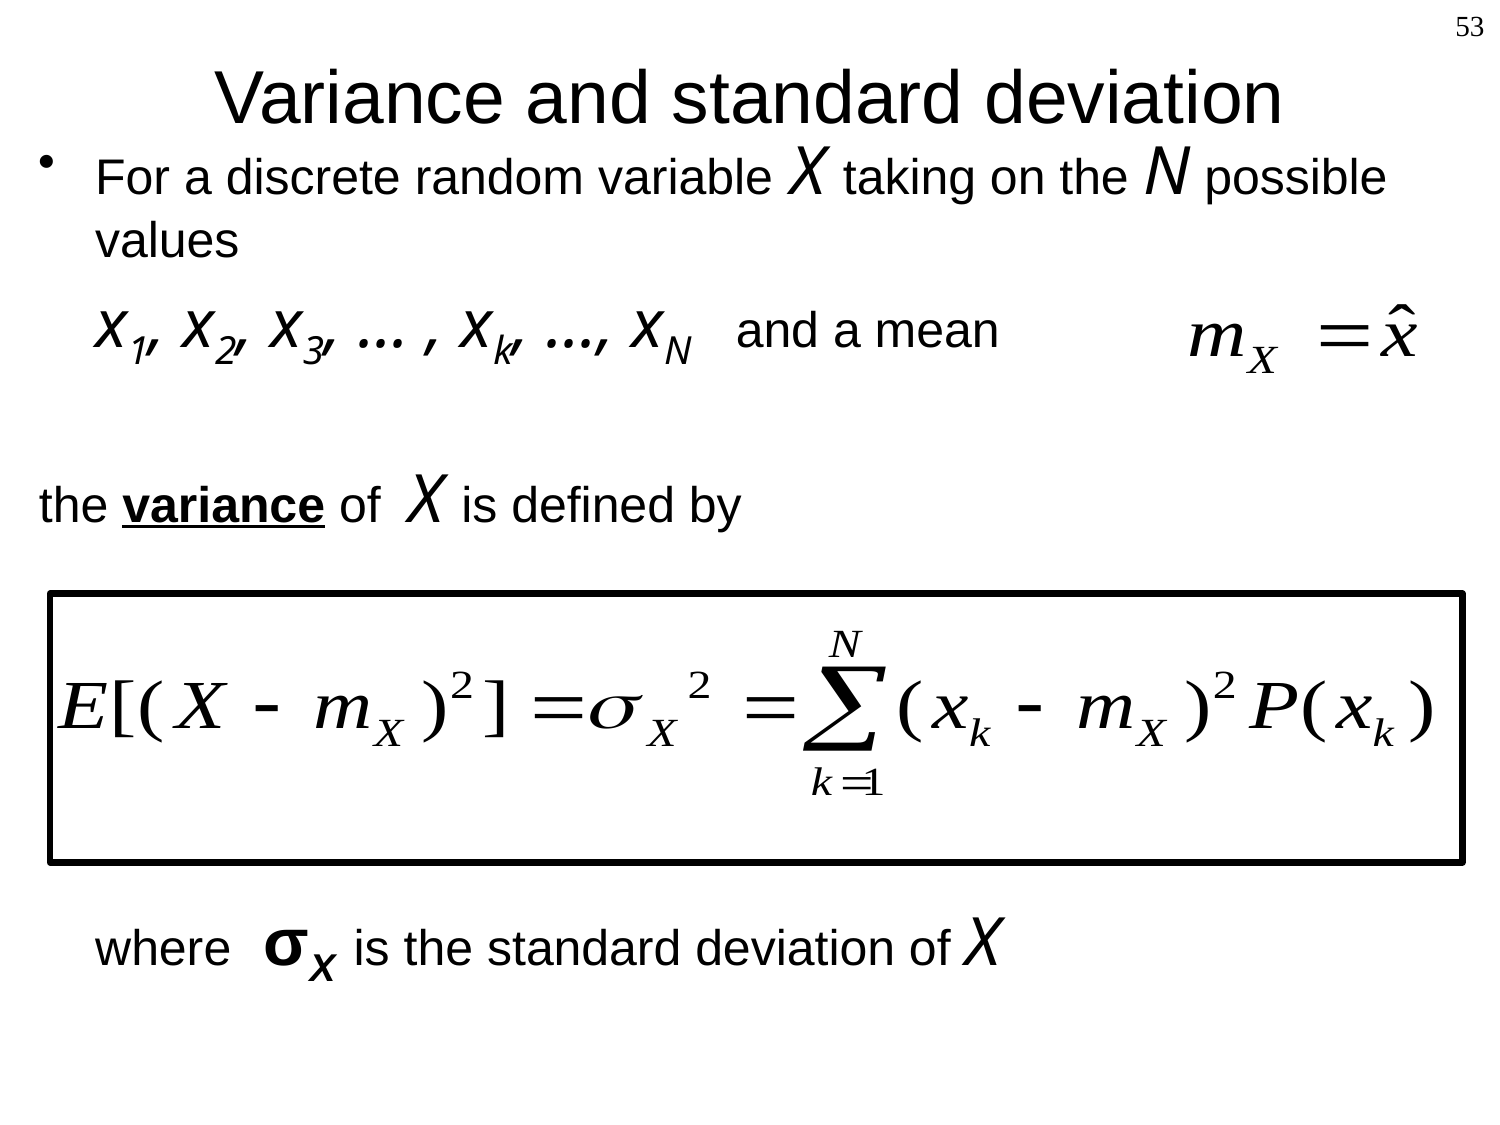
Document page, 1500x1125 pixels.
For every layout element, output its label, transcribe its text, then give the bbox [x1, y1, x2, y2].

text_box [43, 614, 1451, 810]
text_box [1174, 287, 1436, 391]
slide_number 53 [1187, 0, 1500, 76]
title Variance and standard deviation [112, 0, 1388, 120]
list For a discrete random variable X taking on the N possible values x1, x2, x3, ... , xk, ..., xN and a mean the variance of X is defined by where σX is the standard deviation of X [23, 120, 1462, 1059]
text_box [49, 593, 1463, 863]
